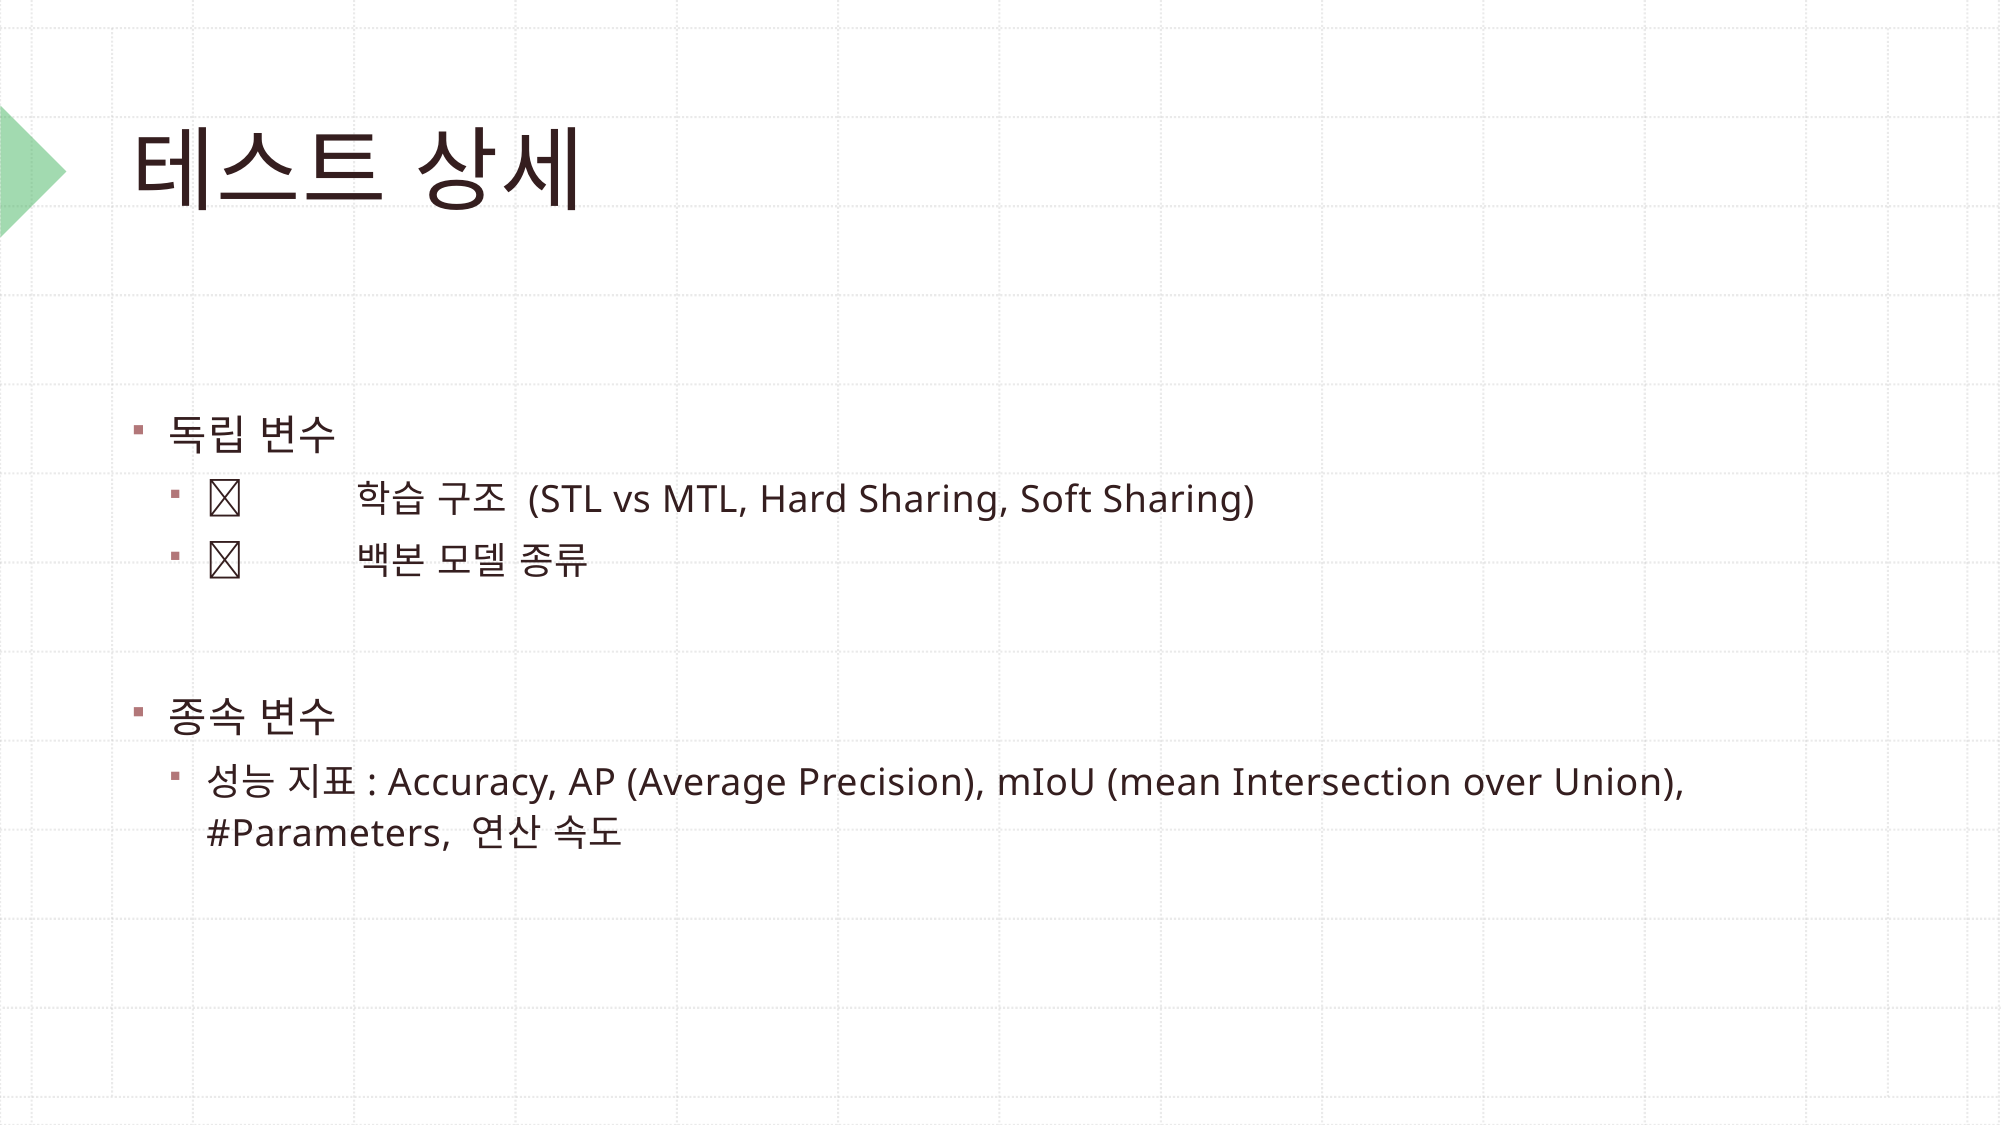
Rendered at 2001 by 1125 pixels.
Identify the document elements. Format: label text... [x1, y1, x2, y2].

title 테스트 상세 [113, 0, 1808, 237]
list 독립 변수  학습 구조 (STL vs MTL, Hard Sharing, Soft Sharing)  백본 모델 종류 종속 변수 성능 지표: Accuracy, AP (Average Precision), mIoU (mean Intersection over Union), #Parameters, 연산 속도 [113, 383, 1808, 969]
